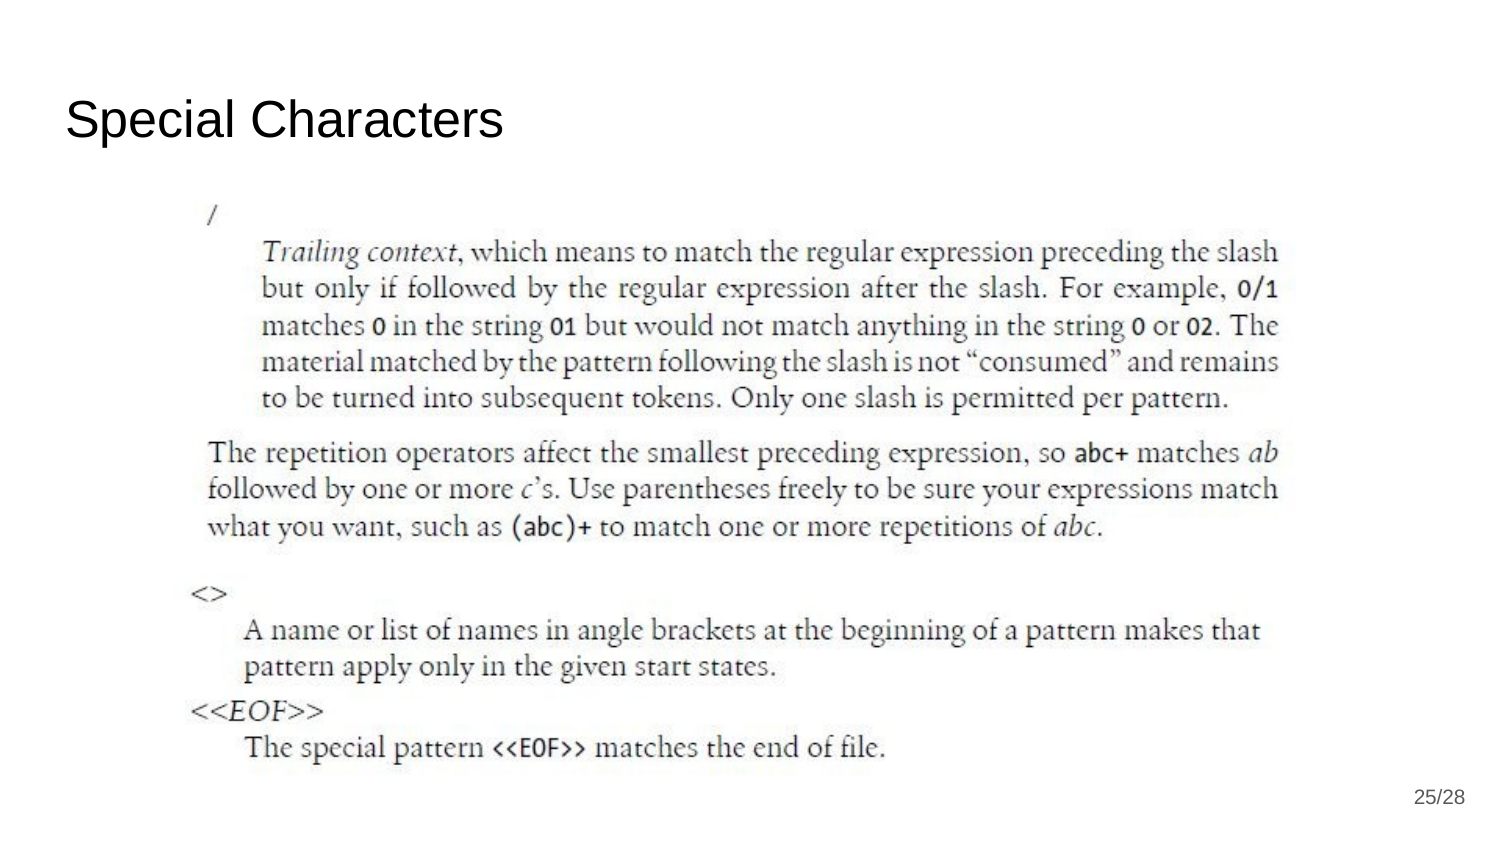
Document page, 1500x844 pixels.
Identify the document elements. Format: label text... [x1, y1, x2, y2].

slide_number ‹#›/28 [1407, 783, 1468, 844]
title Special Characters [63, 82, 758, 227]
picture [191, 191, 1296, 555]
picture [173, 574, 1276, 777]
